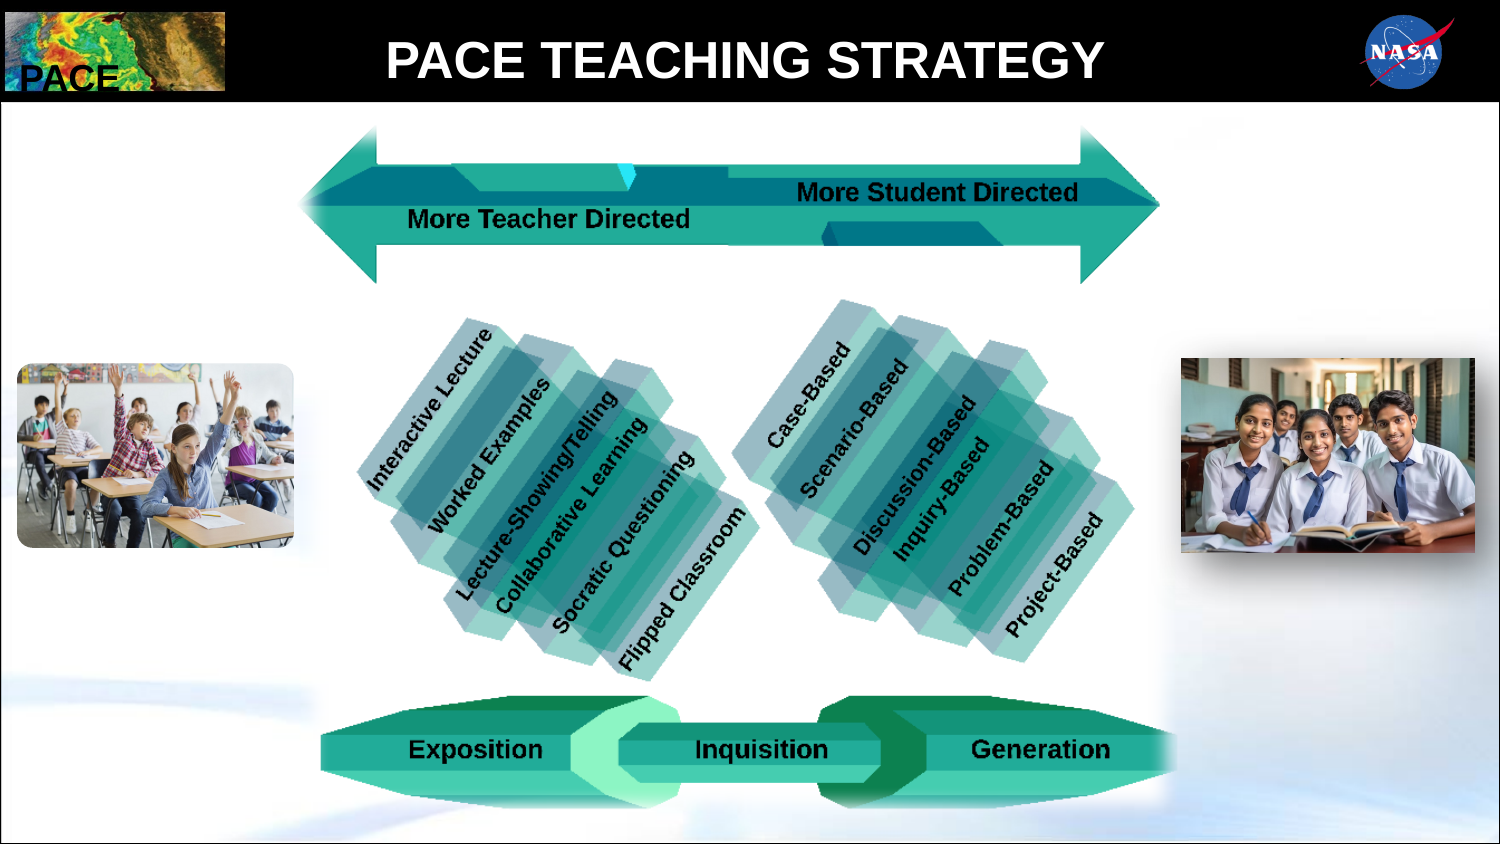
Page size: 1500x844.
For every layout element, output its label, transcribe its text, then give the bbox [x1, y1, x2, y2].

picture [2, 9, 228, 95]
picture [1359, 12, 1456, 91]
text_box PACE [17, 52, 130, 100]
picture [1, 104, 1499, 843]
title PACE TEACHING STRATEGY [339, 24, 1150, 120]
